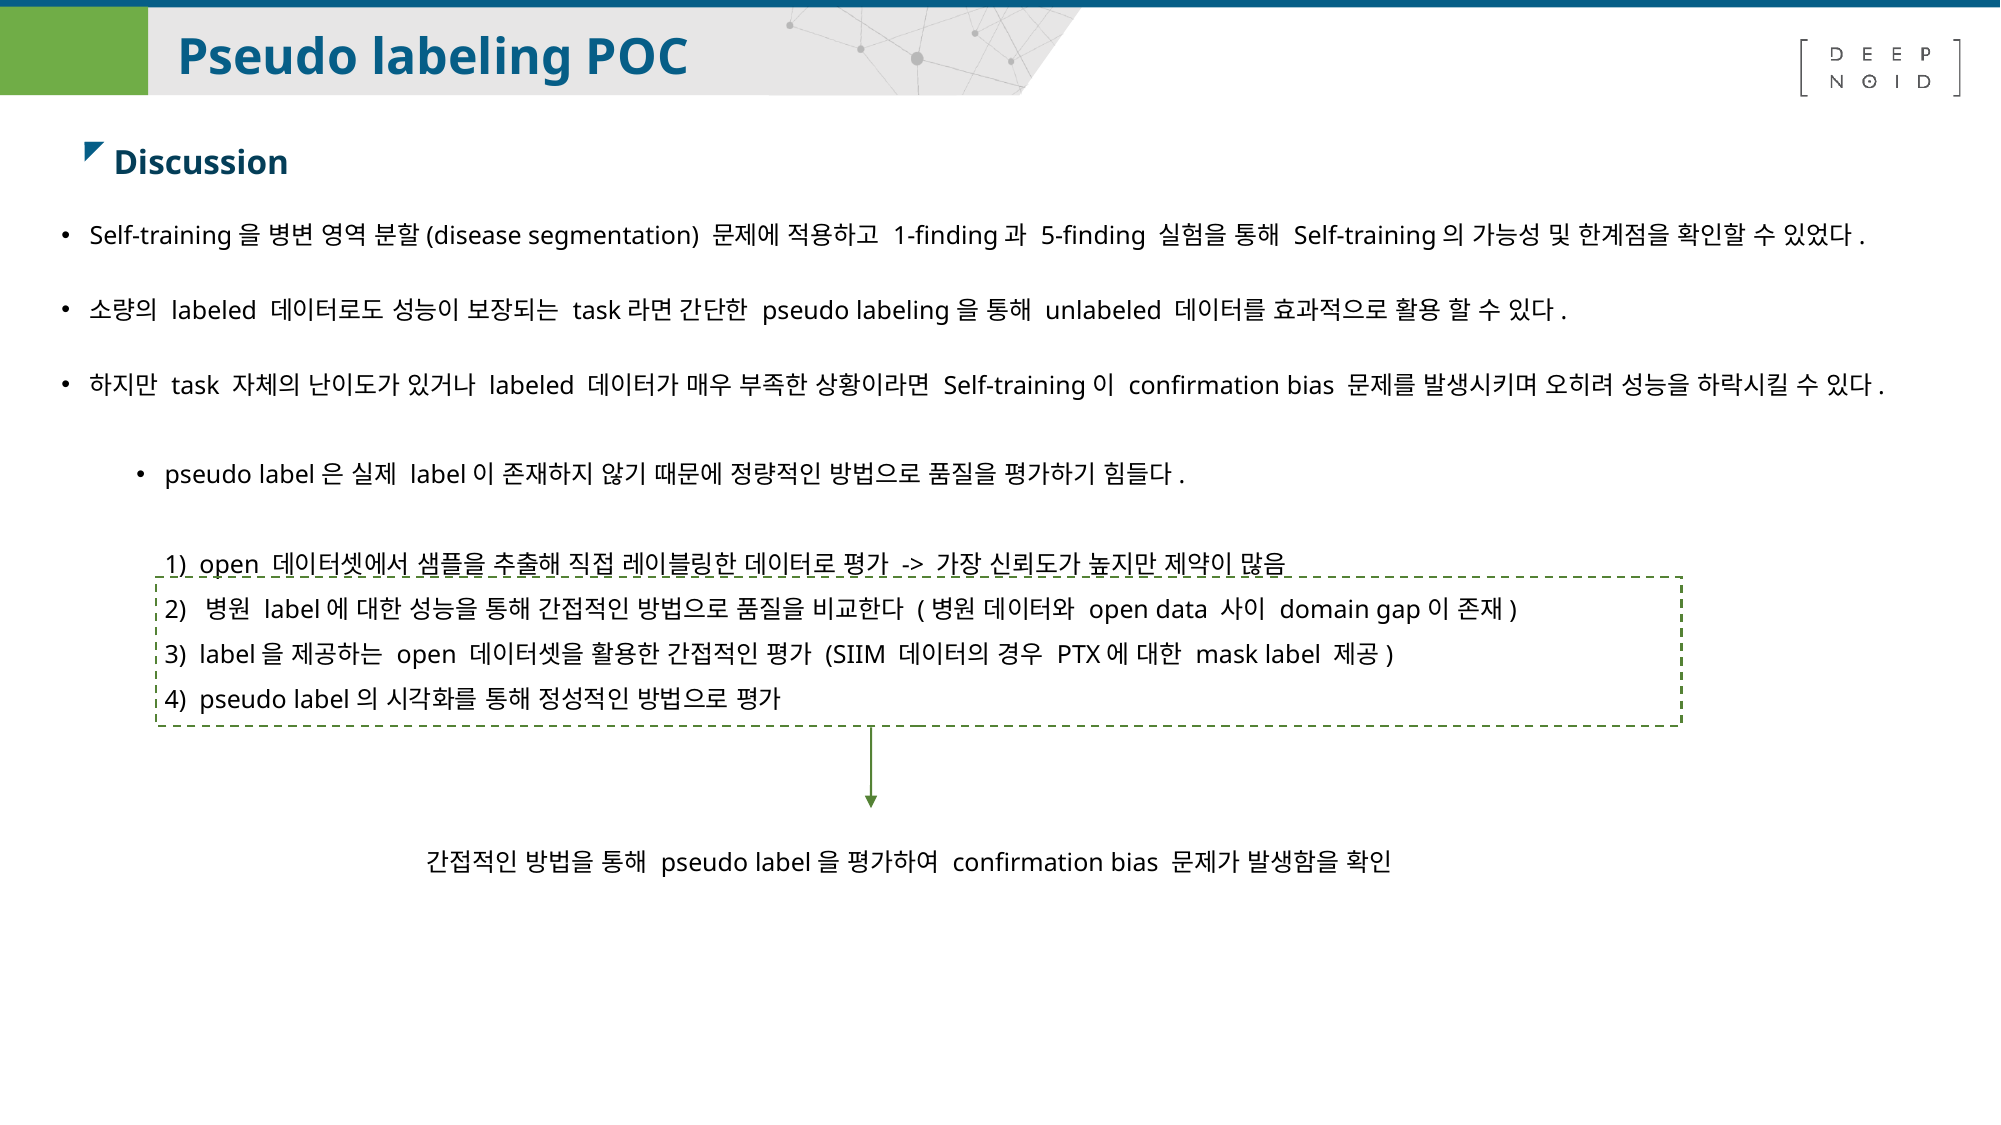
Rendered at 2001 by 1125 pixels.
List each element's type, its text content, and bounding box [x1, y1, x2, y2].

text_box Self-training을 병변 영역 분할(disease segmentation) 문제에 적용하고 1-finding과 5-finding 실험을 통해 Self-training의 가능성 및 한계점을 확인할 수 있었다. 소량의 labeled 데이터로도 성능이 보장되는 task라면 간단한 pseudo labeling을 통해 unlabeled 데이터를 효과적으로 활용 할 수 있다. 하지만 task 자체의 난이도가 있거나 labeled 데이터가 매우 부족한 상황이라면 Self-training이 confirmation bias 문제를 발생시키며 오히려 성능을 하락시킬 수 있다. pseudo label은 실제 label이 존재하지 않기 때문에 정량적인 방법으로 품질을 평가하기 힘들다. 1) open 데이터셋에서 샘플을 추출해 직접 레이블링한 데이터로 평가 -> 가장 신뢰도가 높지만 제약이 많음 2) 병원 label에 대한 성능을 통해 간접적인 방법으로 품질을 비교한다 (병원 데이터와 open data 사이 domain gap이 존재) 3) label을 제공하는 open 데이터셋을 활용한 간접적인 평가 (SIIM 데이터의 경우 PTX에 대한 mask label 제공) 4) pseudo label의 시각화를 통해 정성적인 방법으로 평가 [46, 197, 1966, 751]
text_box 간접적인 방법을 통해 pseudo label을 평가하여 confirmation bias 문제가 발생함을 확인 [411, 823, 1436, 914]
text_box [84, 137, 286, 178]
text_box [155, 576, 1683, 727]
text_box II 01. [1, 15, 156, 104]
text_box [0, 6, 149, 96]
picture [1783, 19, 1977, 116]
text_box Pseudo labeling POC [161, 23, 708, 94]
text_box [84, 141, 105, 197]
picture [744, 8, 1092, 132]
